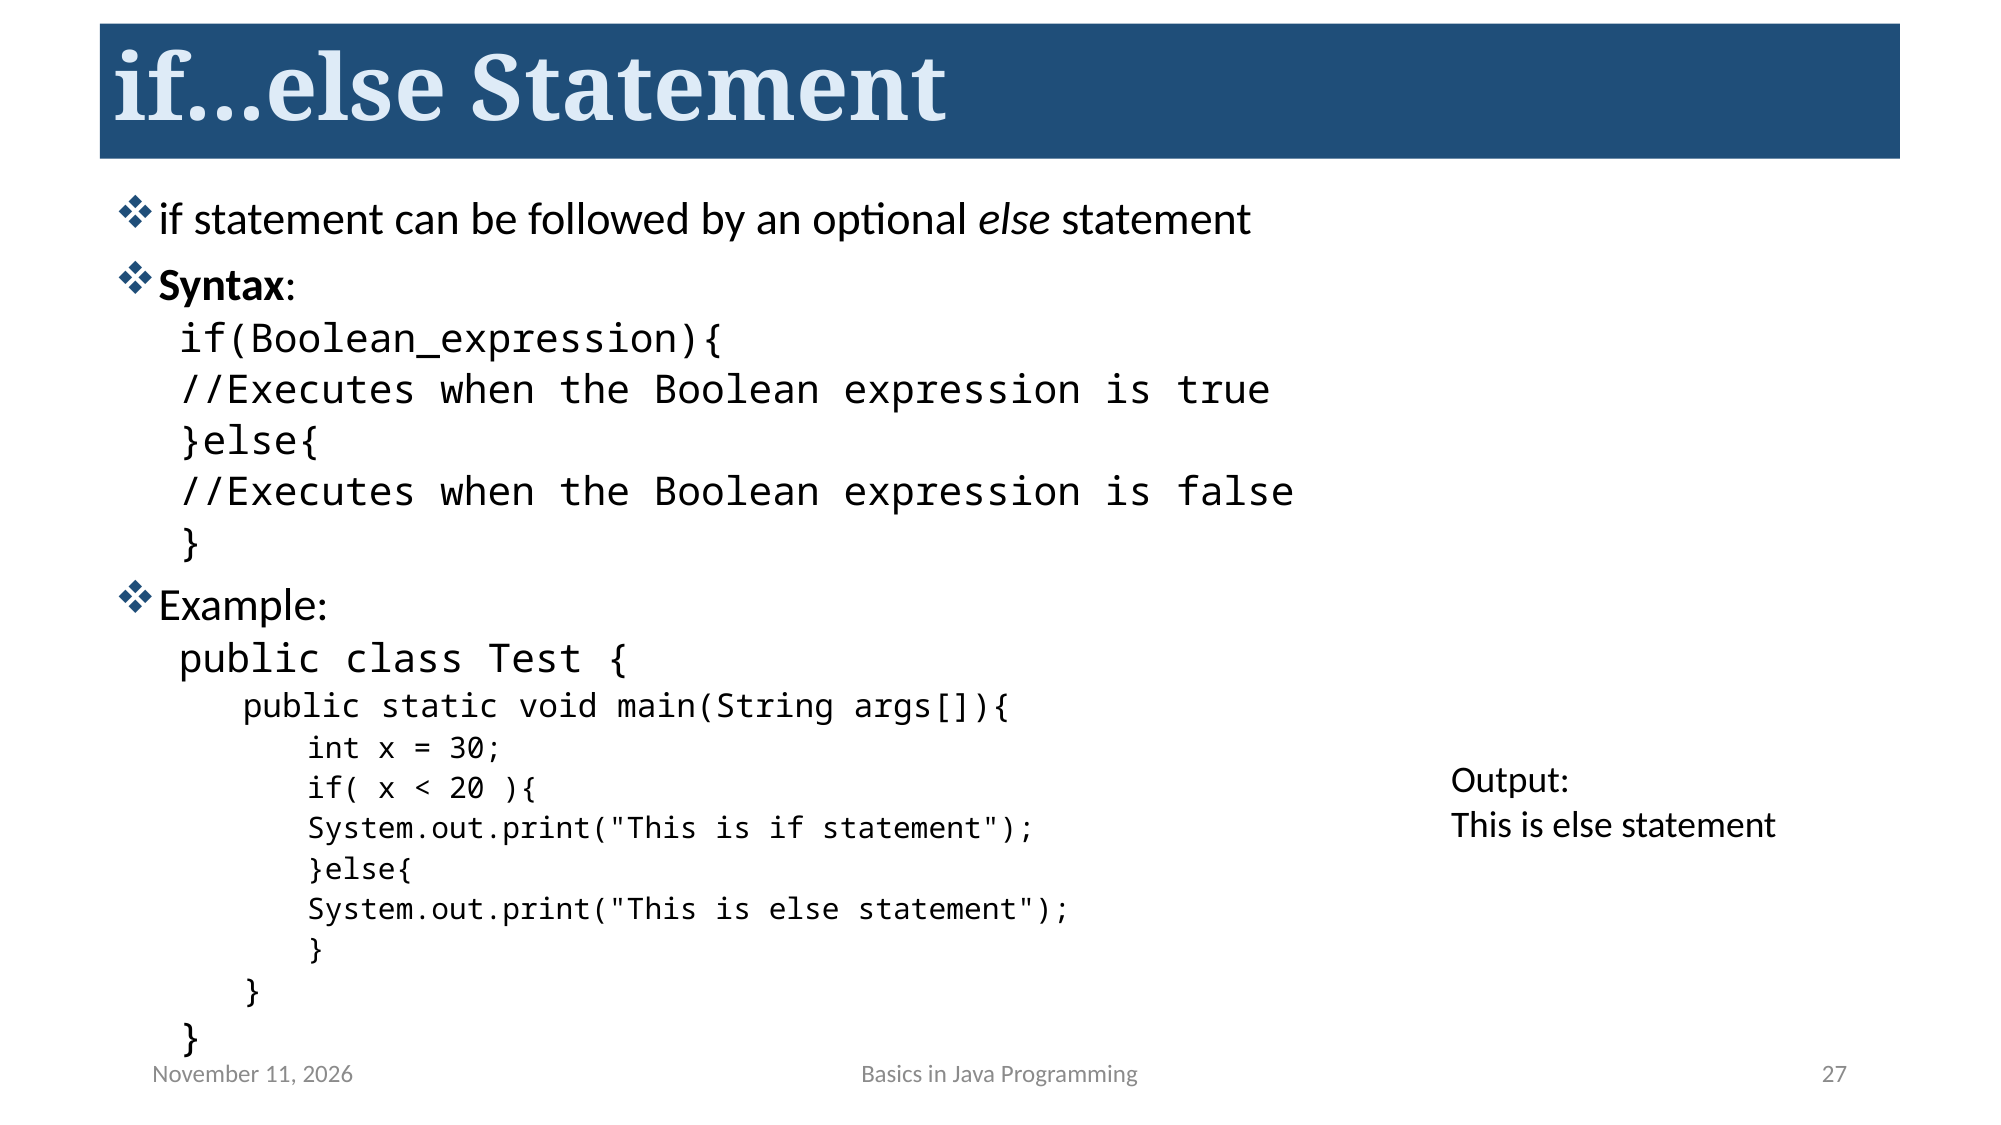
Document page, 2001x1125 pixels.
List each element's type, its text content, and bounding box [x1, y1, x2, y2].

footer Basics in Java Programming [662, 1042, 1338, 1103]
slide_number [137, 1042, 588, 1103]
title if...else Statement [99, 23, 1900, 159]
slide_number 27 [1412, 1042, 1863, 1103]
list if statement can be followed by an optional else statement Syntax: if(Boolean_expression){ //Executes when the Boolean expression is true }else{ //Executes when the Boolean expression is false } Example: public class Test { public static void main(String args[]){ int x = 30; if( x < 20 ){ System.out.print("This is if statement"); }else{ System.out.print("This is else statement"); } } } [99, 187, 1900, 1073]
text_box Output: This is else statement [1436, 747, 2000, 853]
